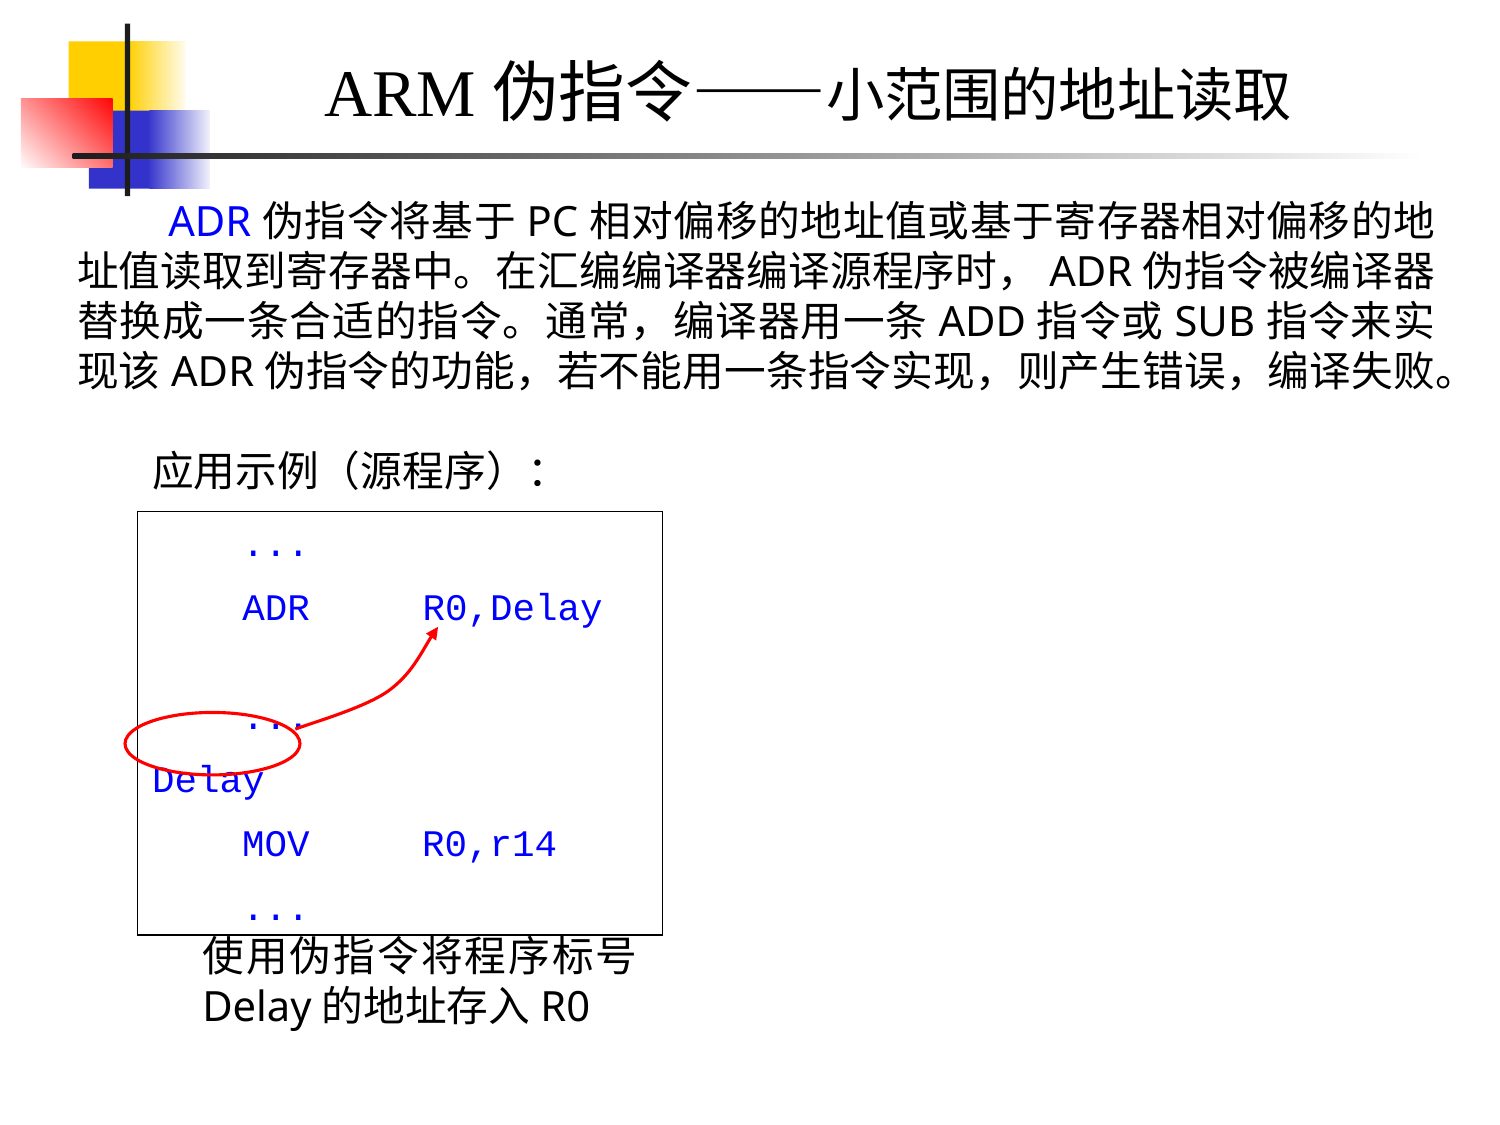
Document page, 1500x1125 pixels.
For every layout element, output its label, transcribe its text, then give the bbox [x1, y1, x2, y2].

text_box ADR伪指令将基于PC相对偏移的地址值或基于寄存器相对偏移的地址值读取到寄存器中。在汇编编译器编译源程序时，ADR伪指令被编译器替换成一条合适的指令。通常，编译器用一条ADD指令或SUB指令来实现该ADR伪指令的功能，若不能用一条指令实现，则产生错误，编译失败。 [62, 187, 1450, 403]
text_box [125, 712, 301, 775]
text_box ARM伪指令——小范围的地址读取 [183, 42, 1434, 143]
text_box 使用伪指令将程序标号Delay的地址存入R0 [187, 922, 663, 1038]
text_box 应用示例（源程序）： [137, 437, 725, 503]
text_box ... ADR R0,Delay ... Delay MOV R0,r14 ... [137, 511, 663, 936]
text_box [295, 626, 439, 730]
